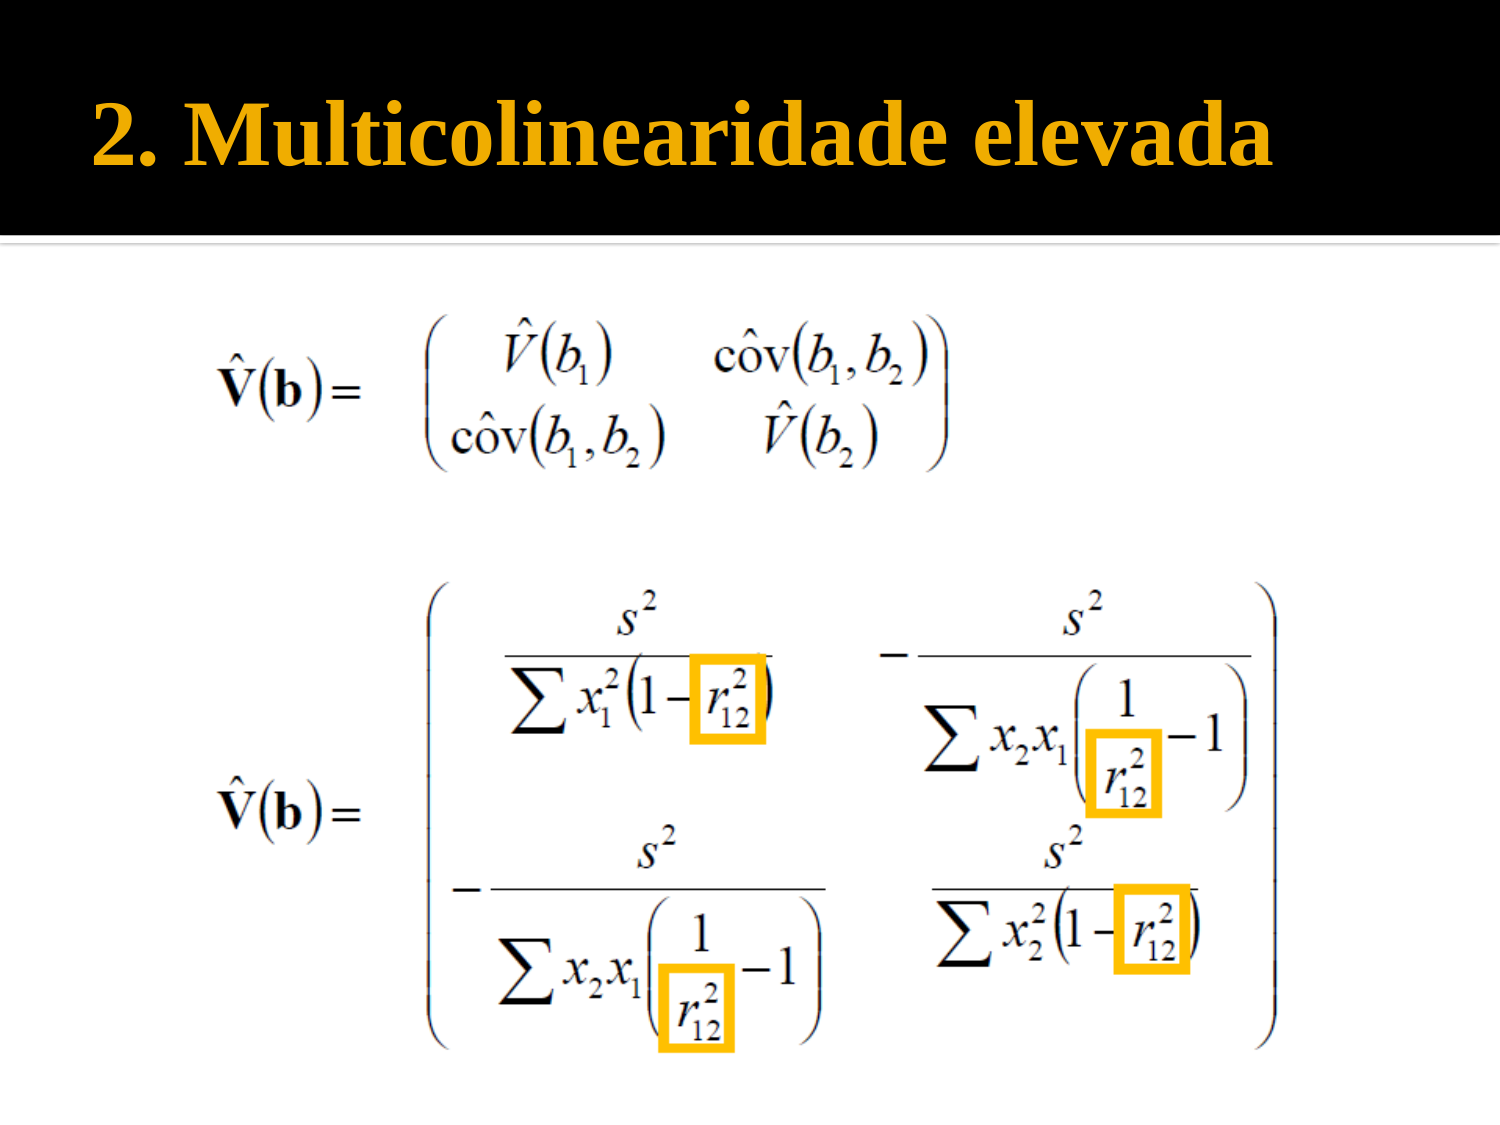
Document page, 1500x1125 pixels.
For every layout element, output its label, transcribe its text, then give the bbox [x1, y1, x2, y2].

title 2. Multicolinearidade elevada [75, 24, 1425, 231]
picture [214, 302, 1286, 1061]
